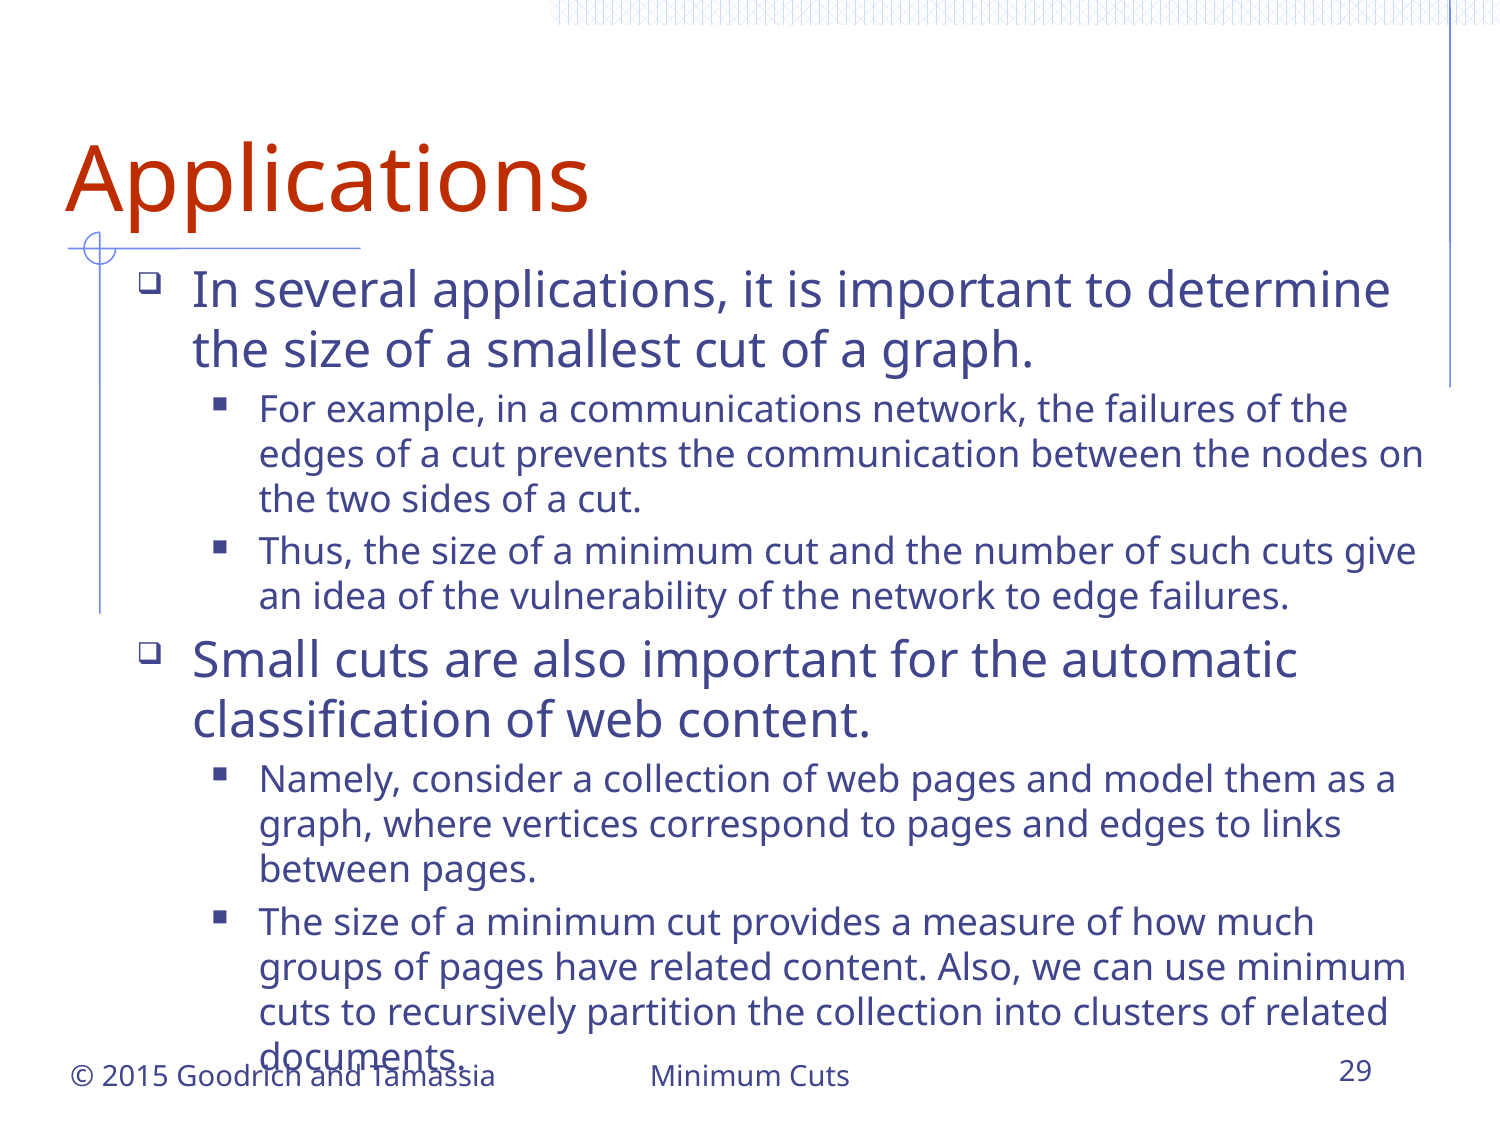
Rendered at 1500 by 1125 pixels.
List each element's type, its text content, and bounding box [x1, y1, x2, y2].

footer Minimum Cuts [512, 1024, 988, 1101]
title Applications [50, 50, 1450, 238]
slide_number 29 [1074, 1024, 1388, 1101]
list In several applications, it is important to determine the size of a smallest cut of a graph. For example, in a communications network, the failures of the edges of a cut prevents the communication between the nodes on the two sides of a cut. Thus, the size of a minimum cut and the number of such cuts give an idea of the vulnerability of the network to edge failures. Small cuts are also important for the automatic classification of web content. Namely, consider a collection of web pages and model them as a graph, where vertices correspond to pages and edges to links between pages. The size of a minimum cut provides a measure of how much groups of pages have related content. Also, we can use minimum cuts to recursively partition the collection into clusters of related documents. [121, 249, 1447, 1075]
